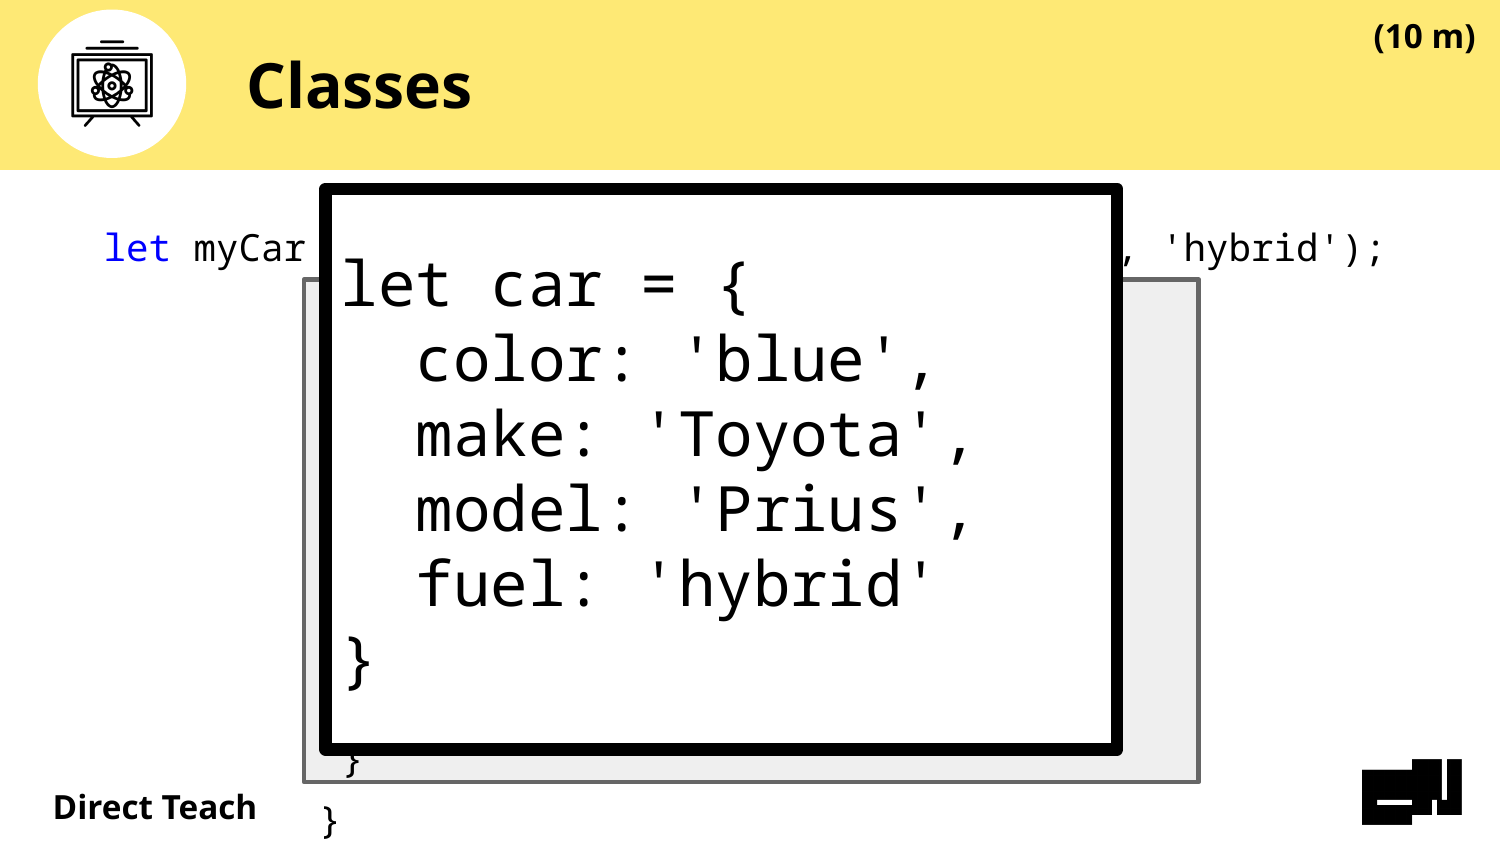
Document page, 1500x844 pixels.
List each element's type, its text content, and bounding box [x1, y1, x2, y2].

text_box let car = { color: 'blue', make: 'Toyota', model: 'Prius', fuel: 'hybrid' } [325, 188, 1118, 750]
picture [67, 38, 157, 129]
list class Car { constructor (color, make, model, fuel) { this.color = color; this.make = make; this.model = model; this.fuel = fuel; } } [304, 279, 1199, 782]
list let myCar = new Car('blue', 'Toyota', 'Prius', 'hybrid'); [88, 193, 325, 269]
picture [1362, 759, 1462, 825]
title Classes [231, 9, 1463, 158]
list let myCar = new Car('blue', 'Toyota', 'Prius', 'hybrid'); [1118, 193, 1425, 269]
text_box (10 m) [1346, 0, 1491, 64]
